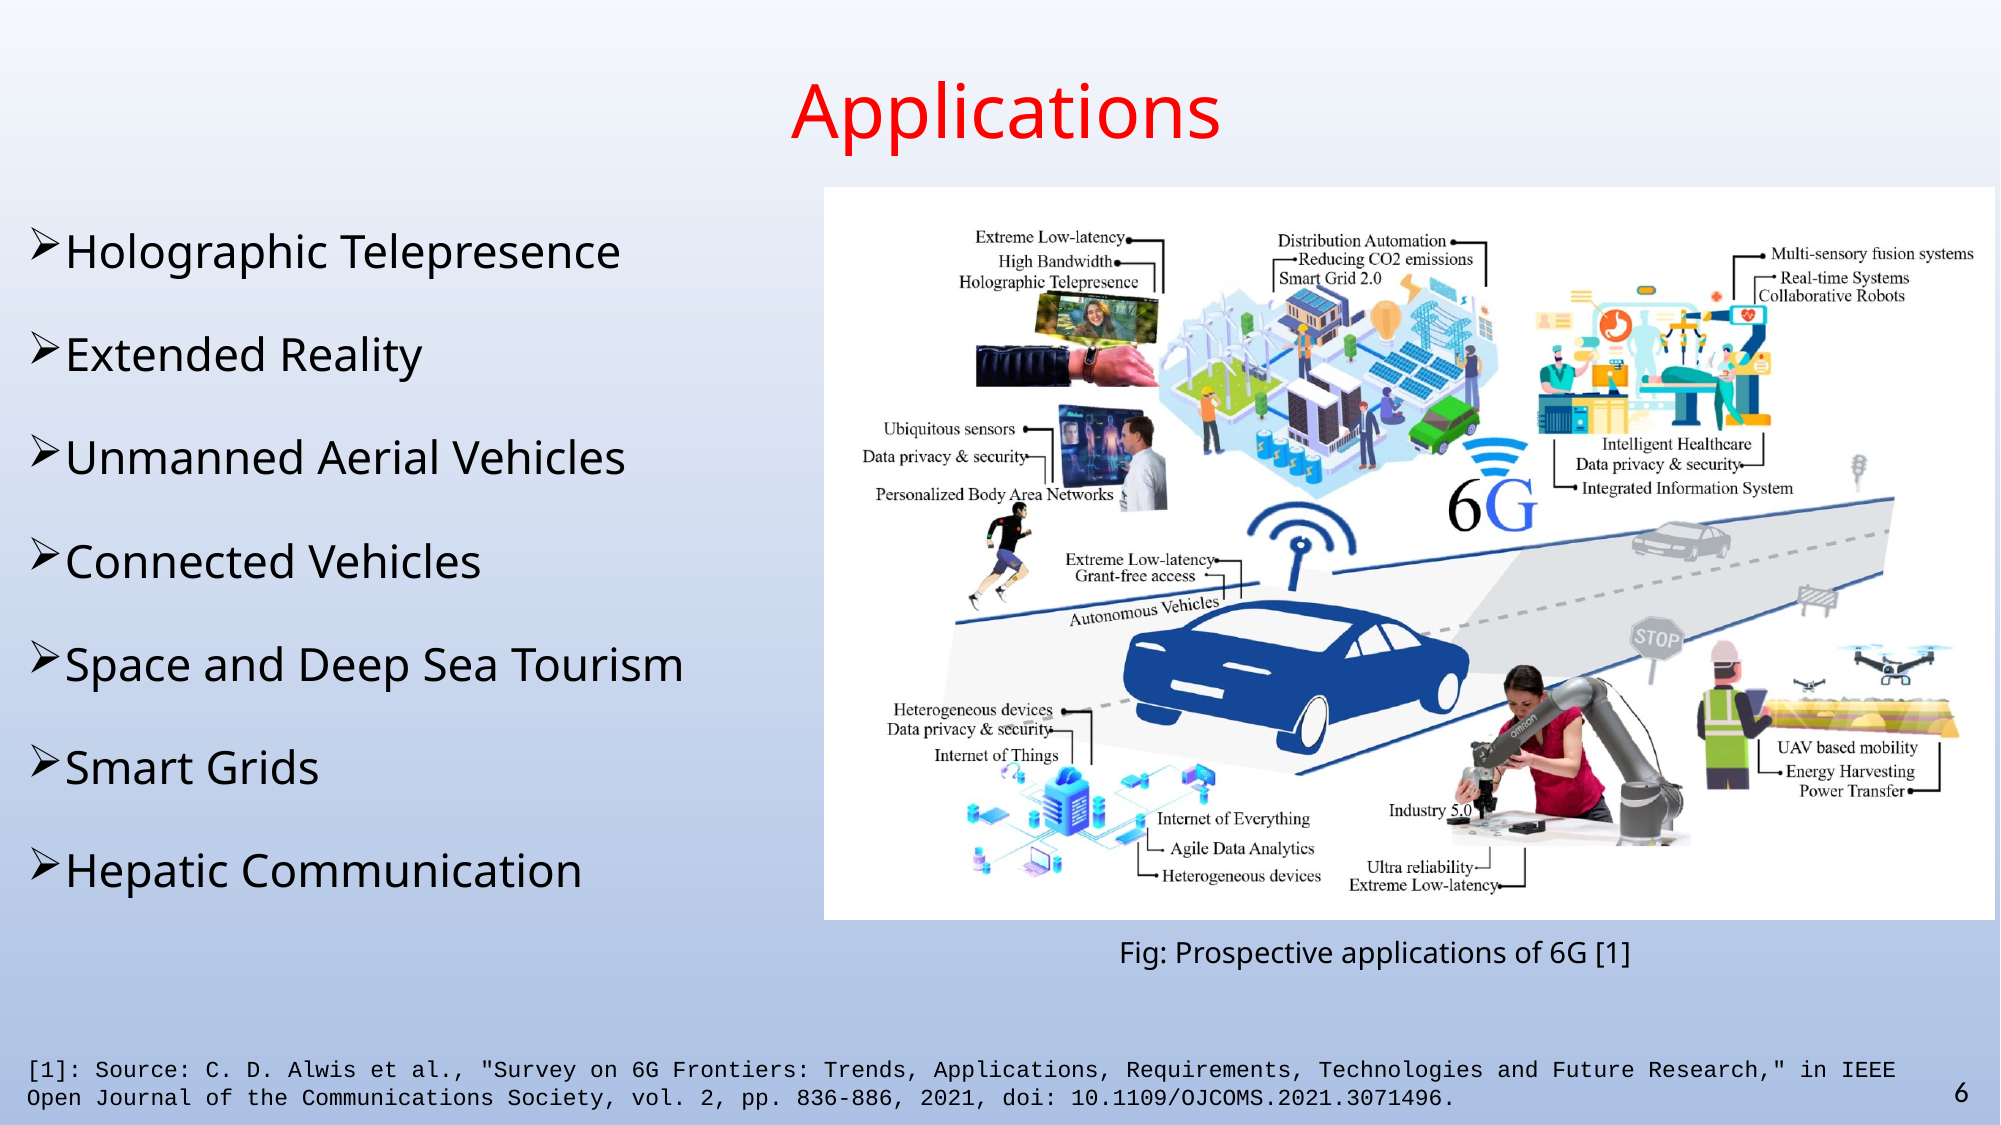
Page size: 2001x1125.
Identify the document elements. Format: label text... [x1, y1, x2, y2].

title Applications [36, 34, 1978, 187]
text_box Fig: Prospective applications of 6G [1] [941, 926, 1810, 977]
list Holographic Telepresence Extended Reality Unmanned Aerial Vehicles Connected Vehicles Space and Deep Sea Tourism Smart Grids Hepatic Communication [12, 187, 2000, 1017]
picture [824, 187, 1995, 920]
text_box [1]: Source: C. D. Alwis et al., "Survey on 6G Frontiers: Trends, Applications, Requirements, Technologies and Future Research," in IEEE Open Journal of the Communications Society, vol. 2, pp. 836-886, 2021, doi: 10.1109/OJCOMS.2021.3071496. [12, 1047, 1933, 1118]
slide_number 6 [1533, 1060, 1984, 1121]
